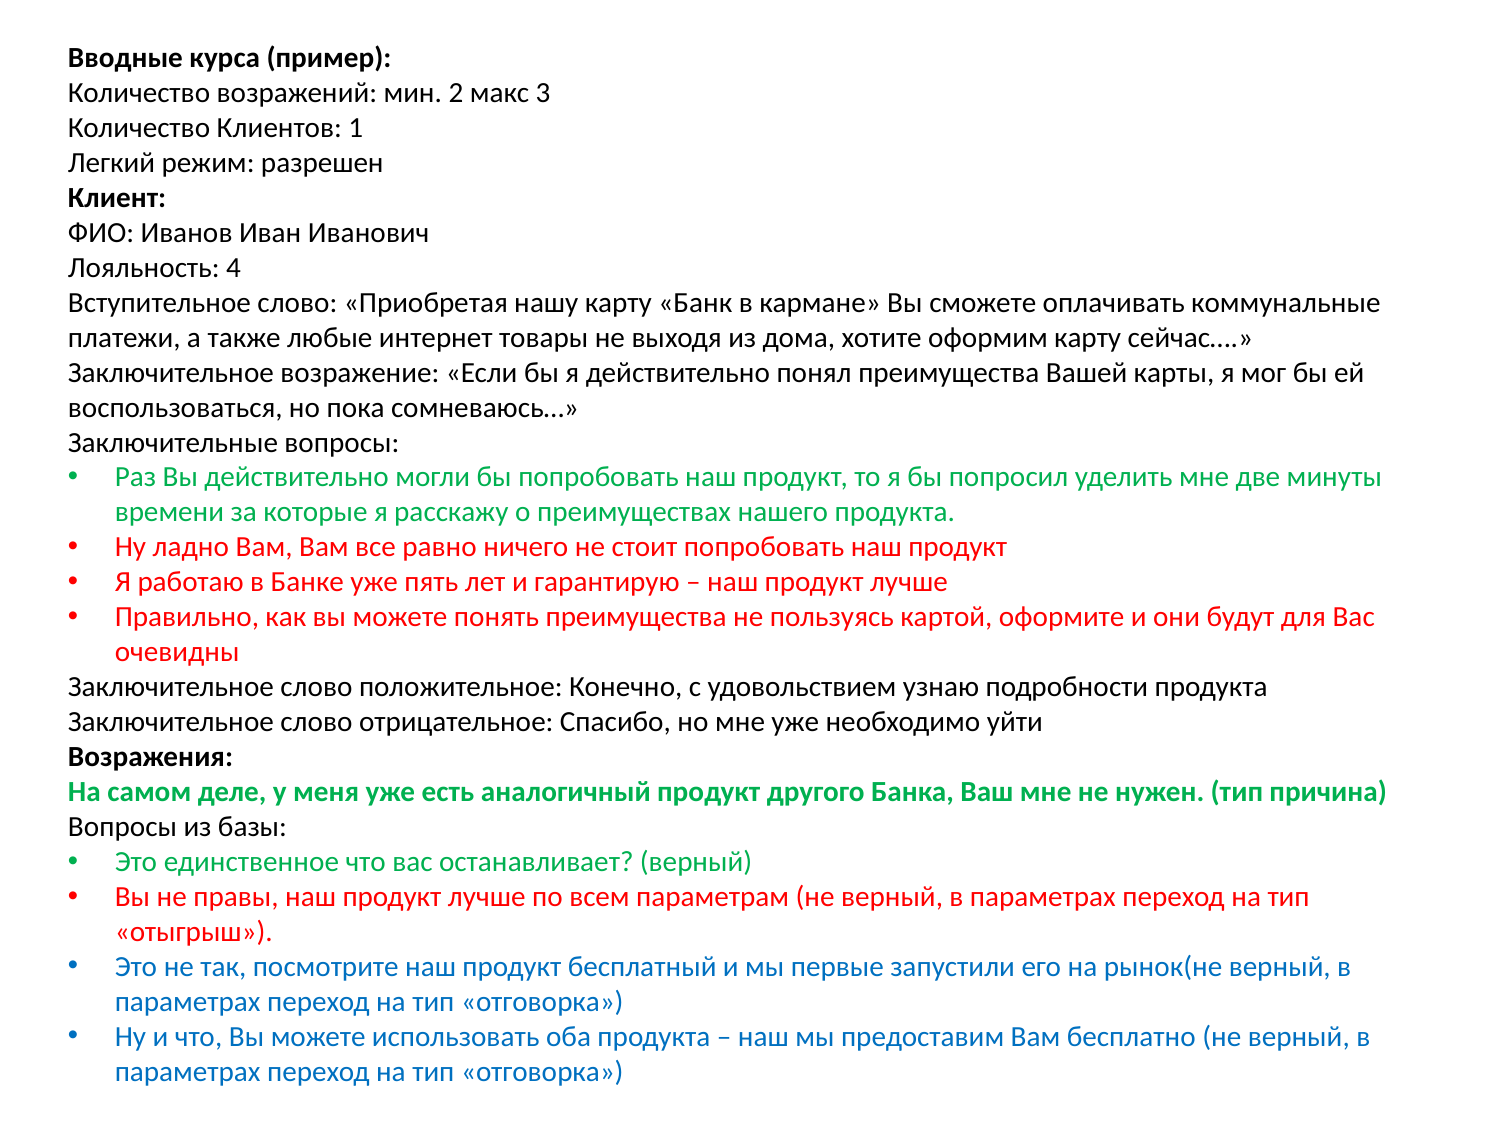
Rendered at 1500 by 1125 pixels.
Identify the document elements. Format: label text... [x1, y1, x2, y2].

text_box Вводные курса (пример): Количество возражений: мин. 2 макс 3 Количество Клиентов: 1 Легкий режим: разрешен Клиент: ФИО: Иванов Иван Иванович Лояльность: 4 Вступительное слово: «Приобретая нашу карту «Банк в кармане» Вы сможете оплачивать коммунальные платежи, а также любые интернет товары не выходя из дома, хотите оформим карту сейчас….» Заключительное возражение: «Если бы я действительно понял преимущества Вашей карты, я мог бы ей воспользоваться, но пока сомневаюсь…» Заключительные вопросы: Раз Вы действительно могли бы попробовать наш продукт, то я бы попросил уделить мне две минуты времени за которые я расскажу о преимуществах нашего продукта. Ну ладно Вам, Вам все равно ничего не стоит попробовать наш продукт Я работаю в Банке уже пять лет и гарантирую – наш продукт лучше Правильно, как вы можете понять преимущества не пользуясь картой, оформите и они будут для Вас очевидны Заключительное слово положительное: Конечно, с удовольствием узнаю подробности продукта Заключительное слово отрицательное: Спасибо, но мне уже необходимо уйти Возражения: На самом деле, у меня уже есть аналогичный продукт другого Банка, Ваш мне не нужен. (тип причина) Вопросы из базы: Это единственное что вас останавливает? (верный) Вы не правы, наш продукт лучше по всем параметрам (не верный, в параметрах переход на тип «отыгрыш»). Это не так, посмотрите наш продукт бесплатный и мы первые запустили его на рынок(не верный, в параметрах переход на тип «отговорка») Ну и что, Вы можете использовать оба продукта – наш мы предоставим Вам бесплатно (не верный, в параметрах переход на тип «отговорка») [53, 30, 1436, 1095]
